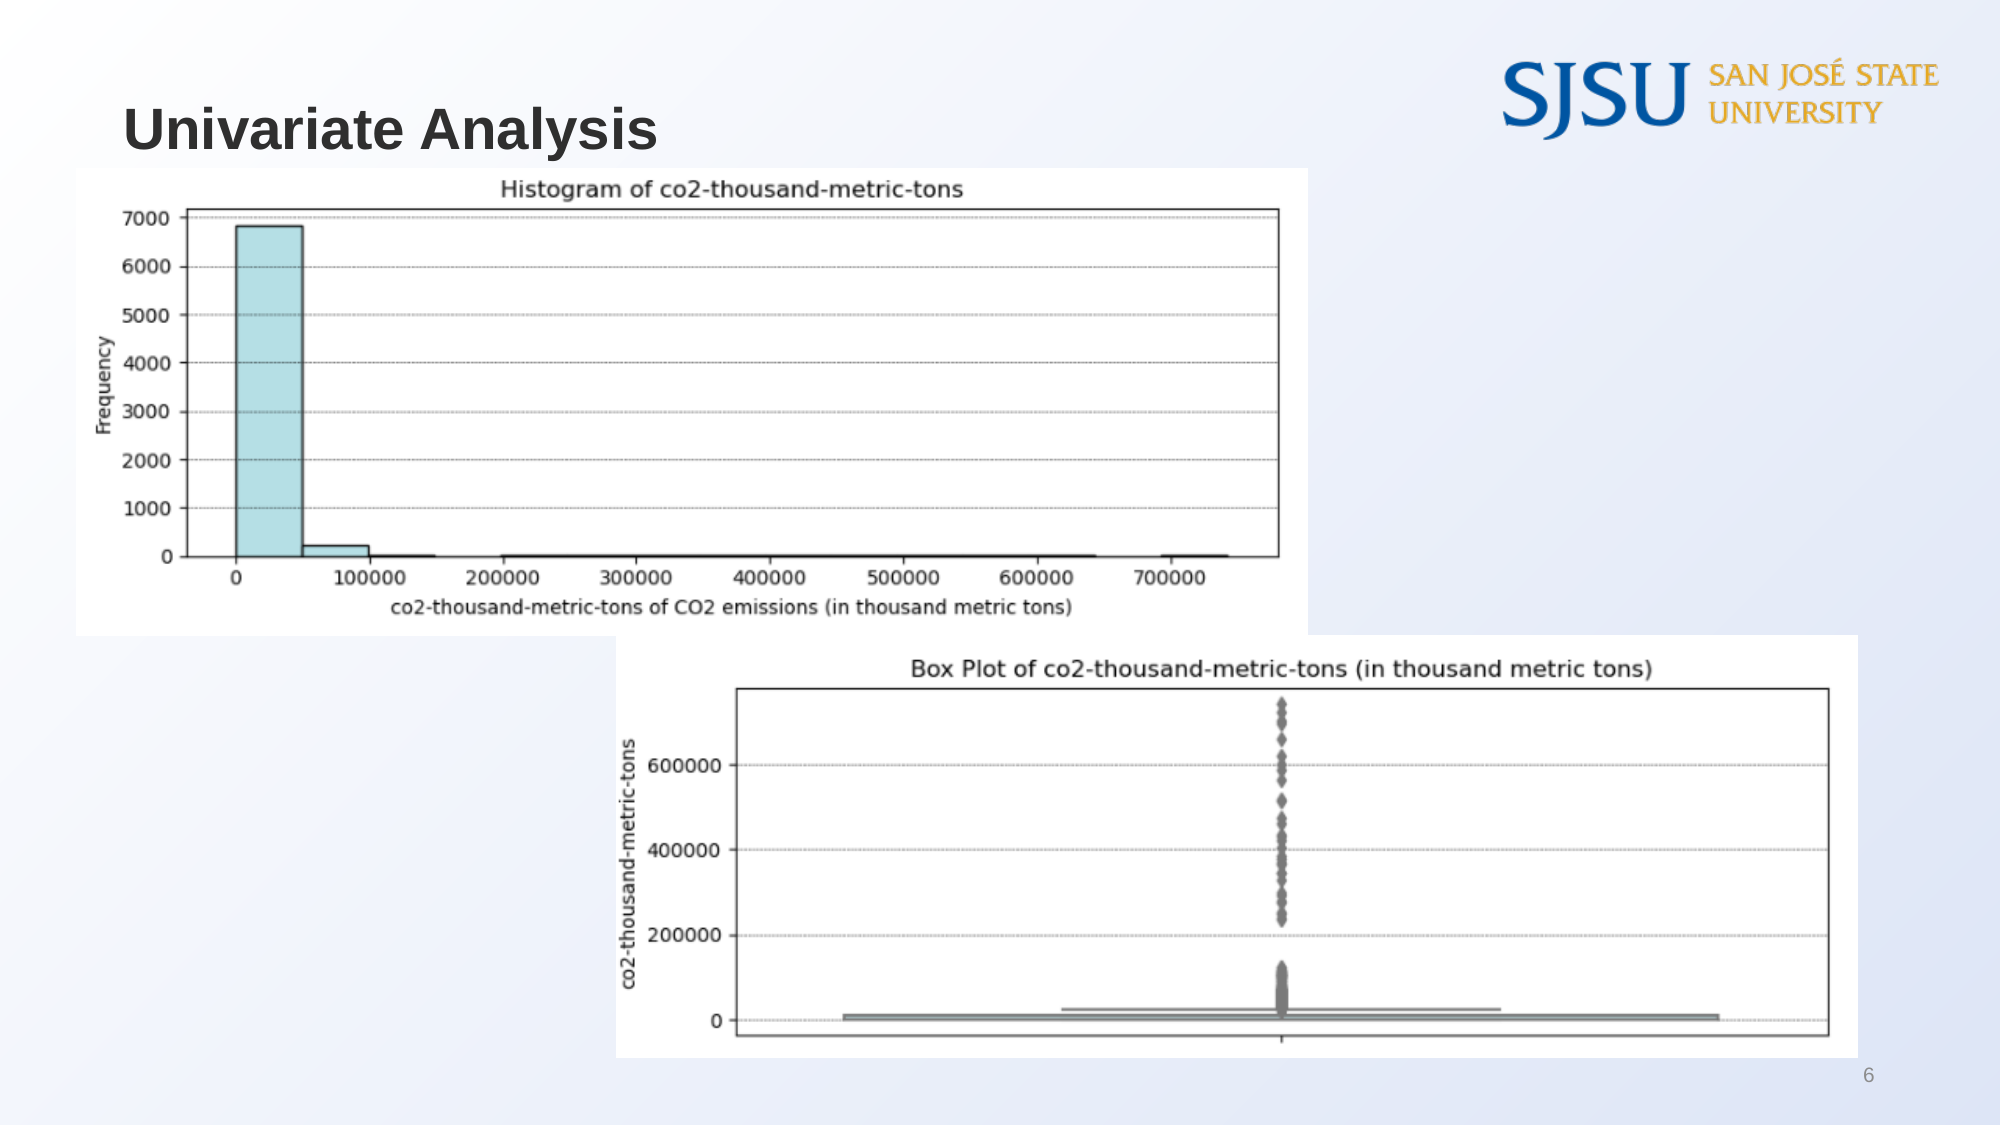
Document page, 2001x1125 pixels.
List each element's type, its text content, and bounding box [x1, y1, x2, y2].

slide_number 6 [1289, 1051, 1890, 1097]
picture [76, 168, 1858, 1059]
title Univariate Analysis [108, 21, 1890, 169]
picture [1501, 56, 1941, 142]
